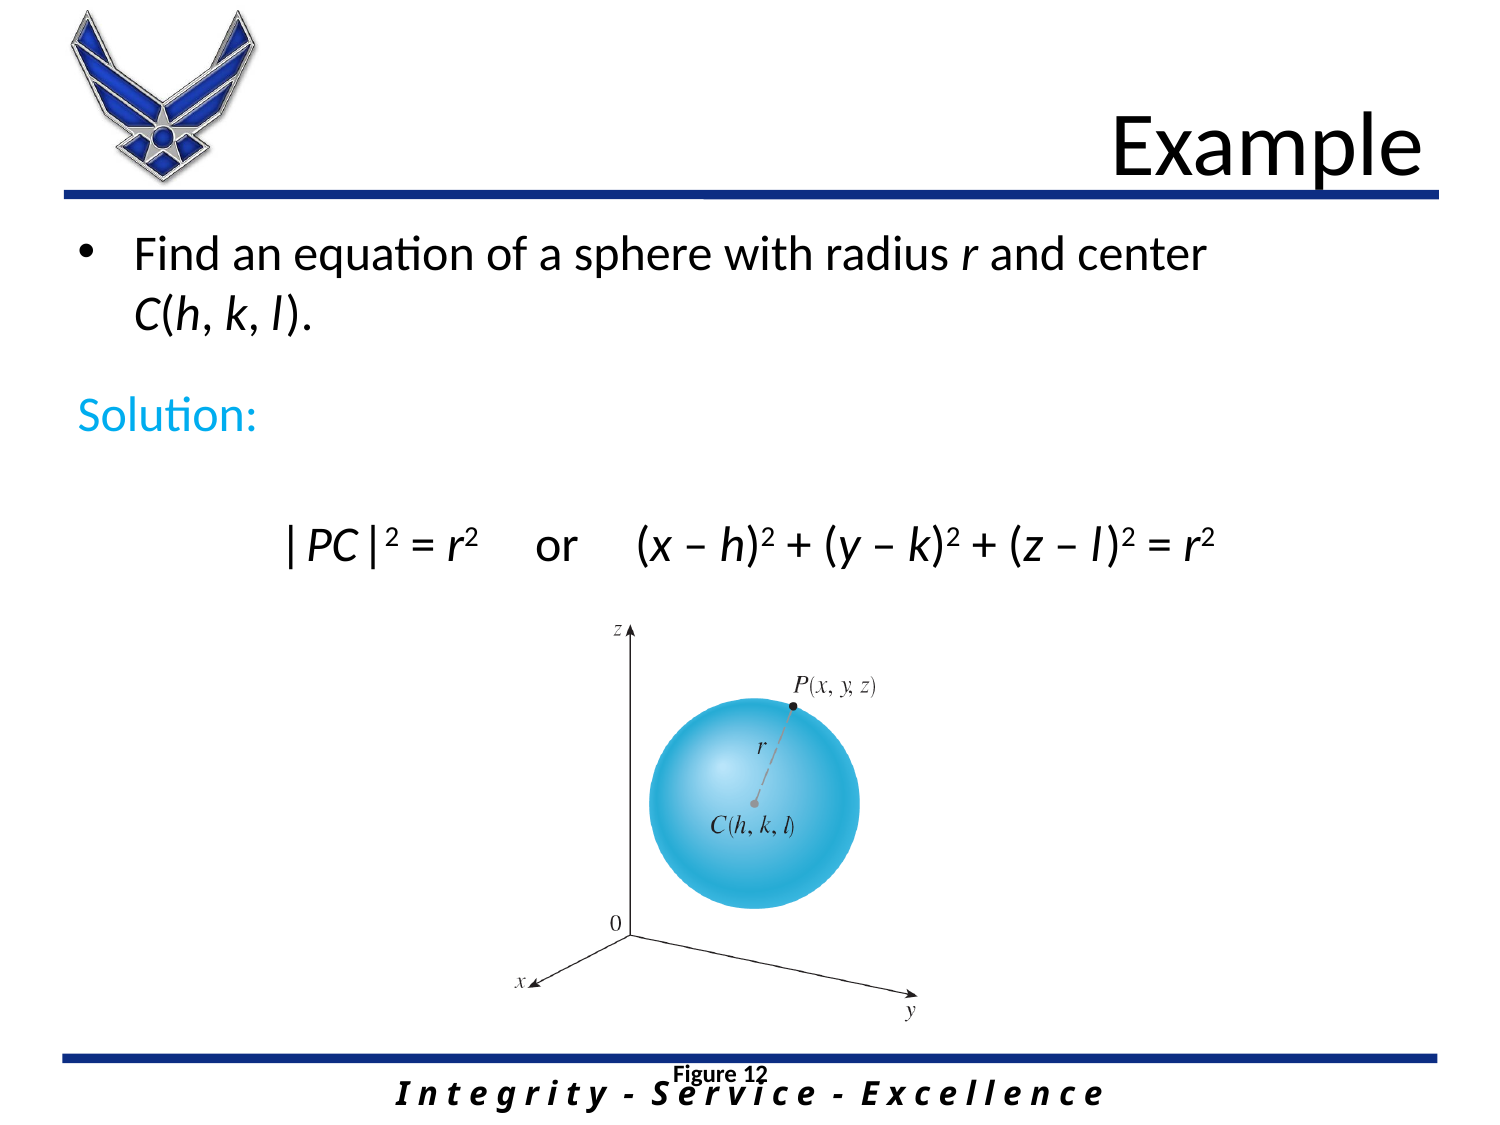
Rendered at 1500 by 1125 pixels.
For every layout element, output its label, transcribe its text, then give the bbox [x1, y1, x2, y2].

picture [508, 609, 933, 1032]
list Find an equation of a sphere with radius r and center C(h, k, l ). Solution: | PC |2 = r2 or (x – h)2 + (y – k)2 + (z – l )2 = r2 [62, 213, 1432, 1043]
picture [65, 5, 261, 188]
text_box Figure 12 [658, 1050, 784, 1095]
title Example [270, 45, 1440, 233]
